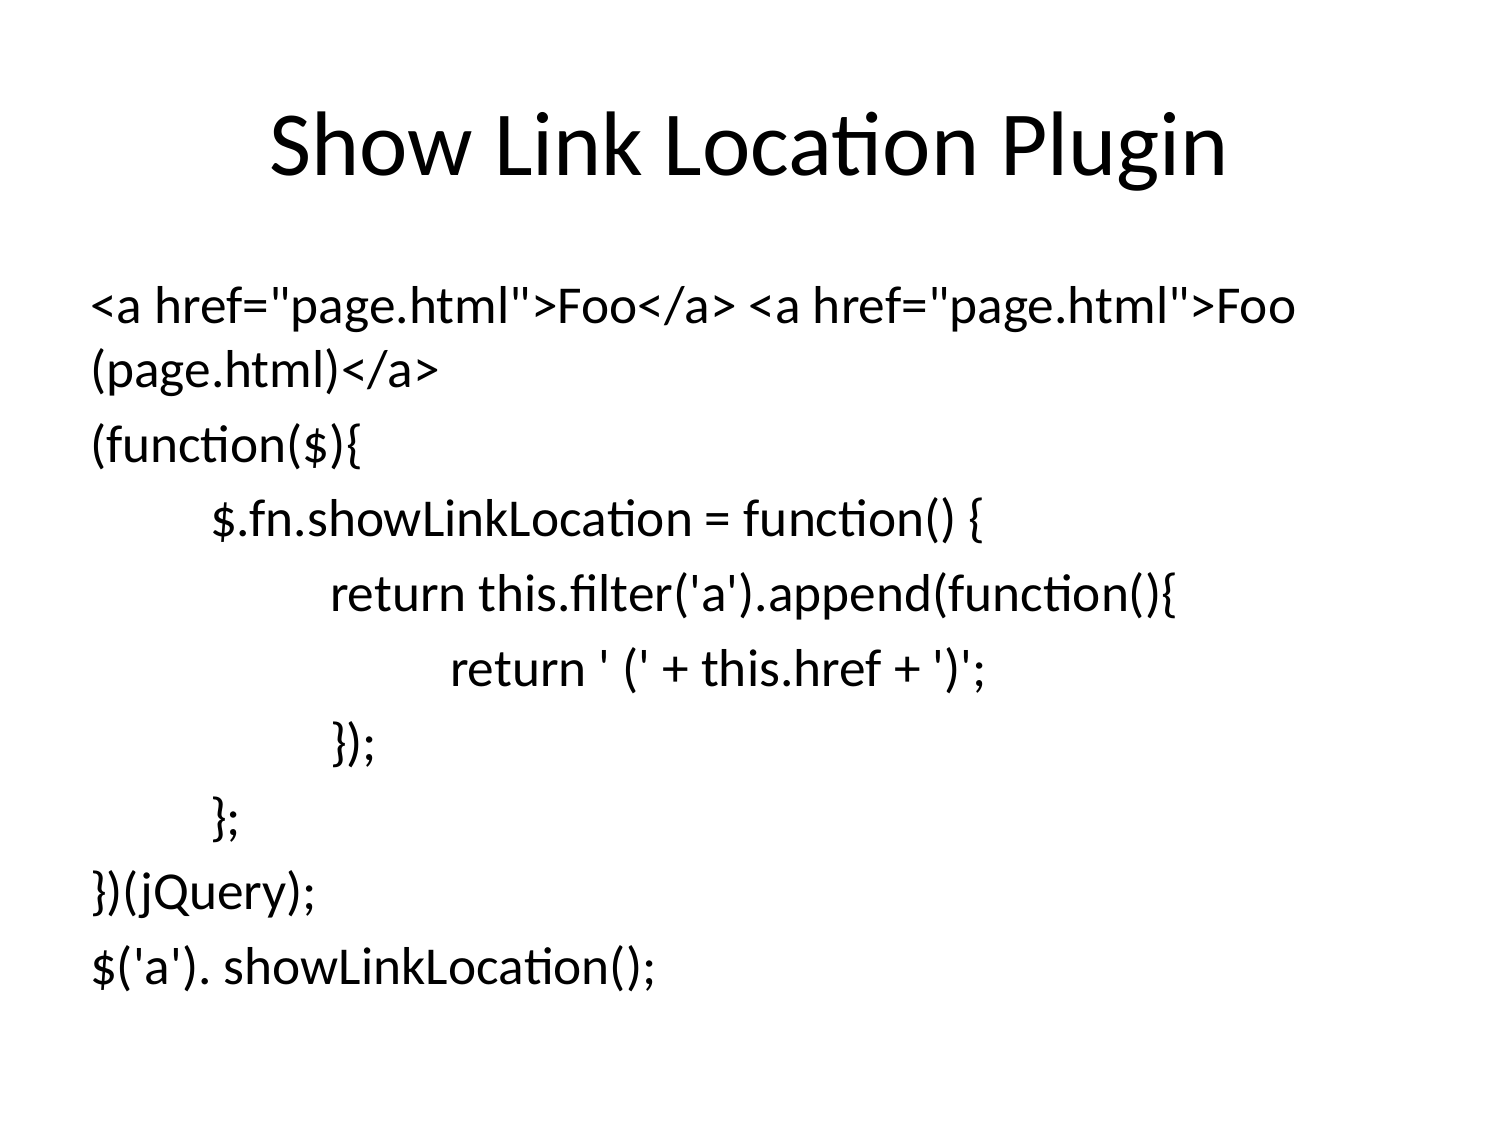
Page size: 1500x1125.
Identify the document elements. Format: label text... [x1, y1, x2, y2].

list <a href="page.html">Foo</a> <a href="page.html">Foo (page.html)</a> (function($){ $.fn.showLinkLocation = function() { return this.filter('a').append(function(){ return ' (' + this.href + ')'; }); }; })(jQuery); $('a'). showLinkLocation(); [75, 262, 1425, 1005]
title Show Link Location Plugin [75, 45, 1425, 233]
